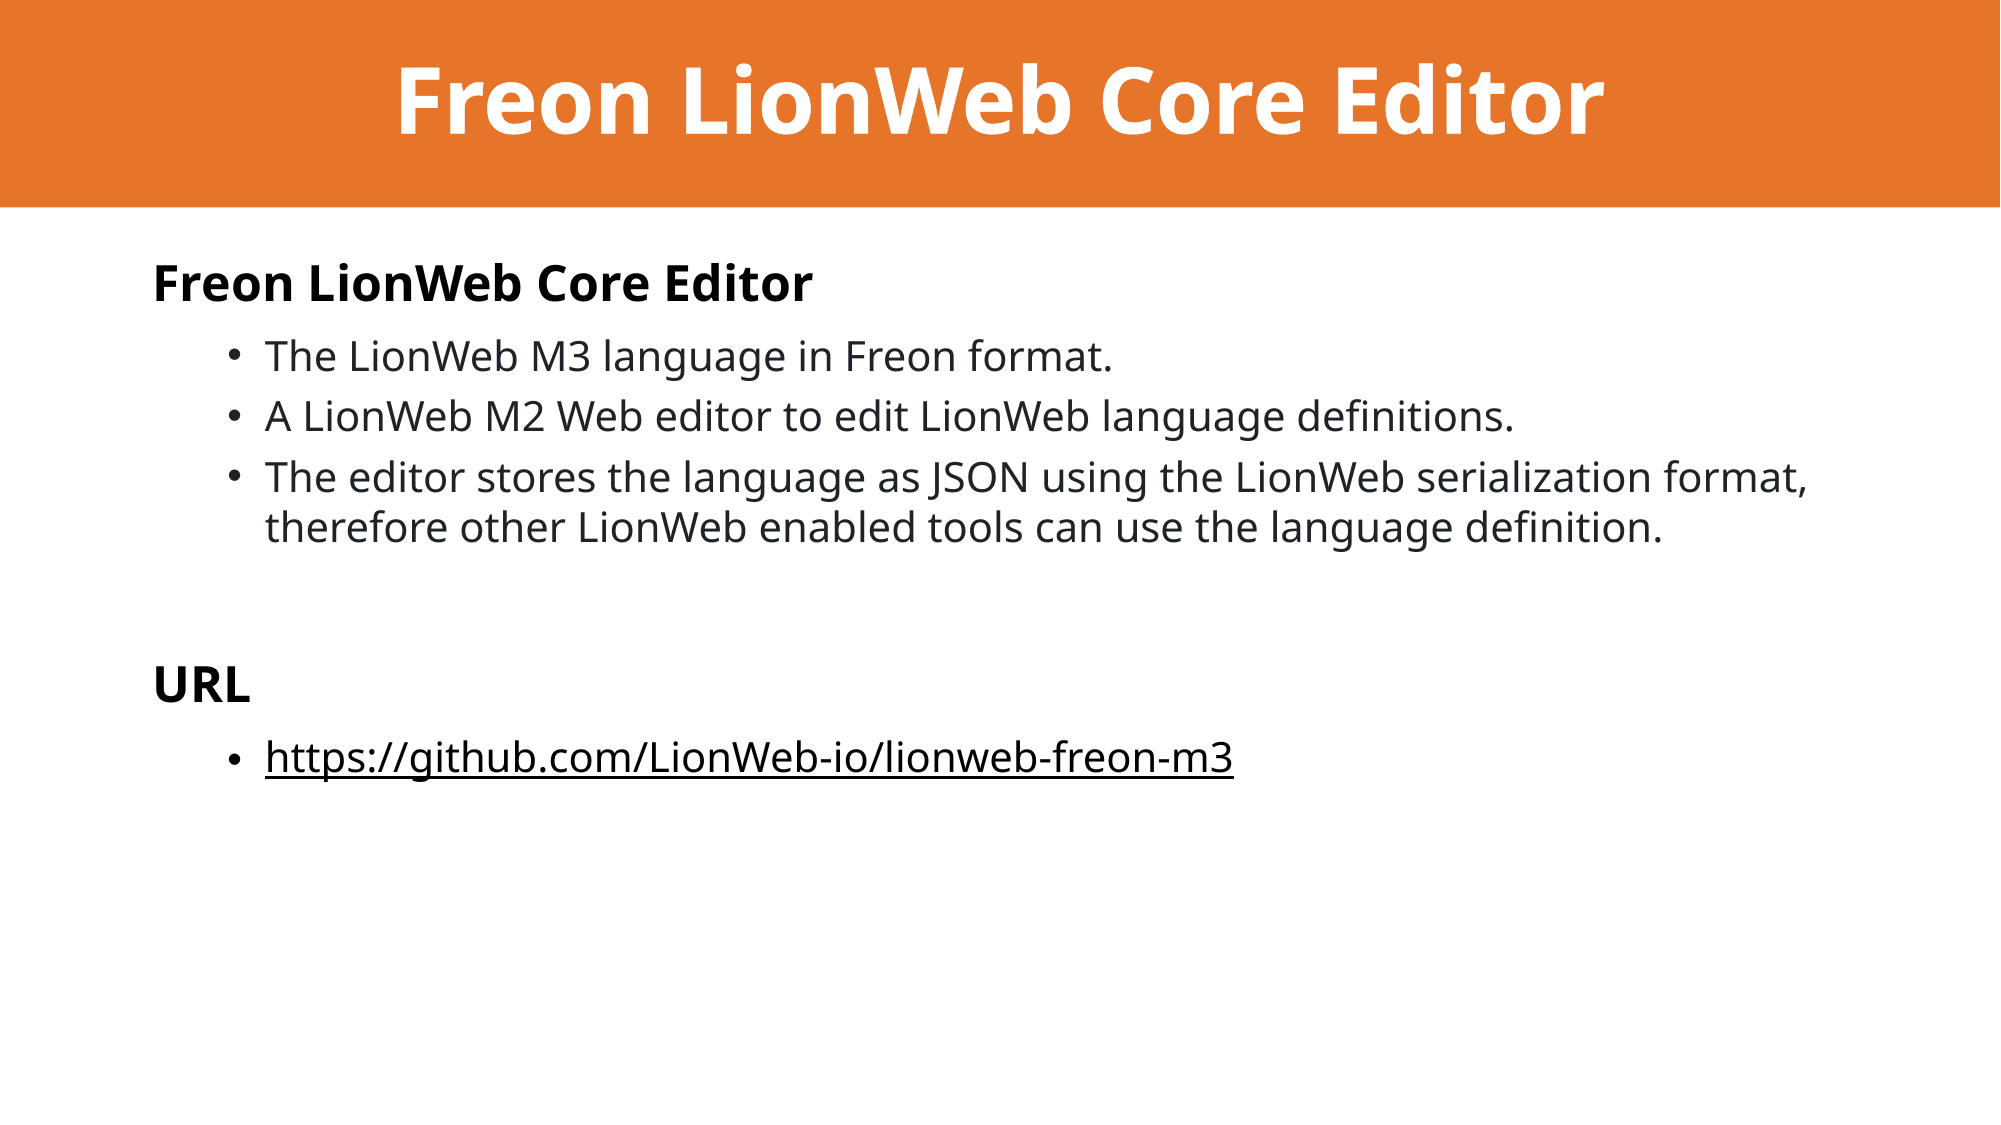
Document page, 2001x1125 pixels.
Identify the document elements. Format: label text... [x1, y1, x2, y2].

list Freon LionWeb Core Editor The LionWeb M3 language in Freon format. A LionWeb M2 Web editor to edit LionWeb language definitions. The editor stores the language as JSON using the LionWeb serialization format, therefore other LionWeb enabled tools can use the language definition. URL https://github.com/LionWeb-io/lionweb-freon-m3 [137, 243, 1863, 1042]
title Freon LionWeb Core Editor [0, 0, 2000, 208]
